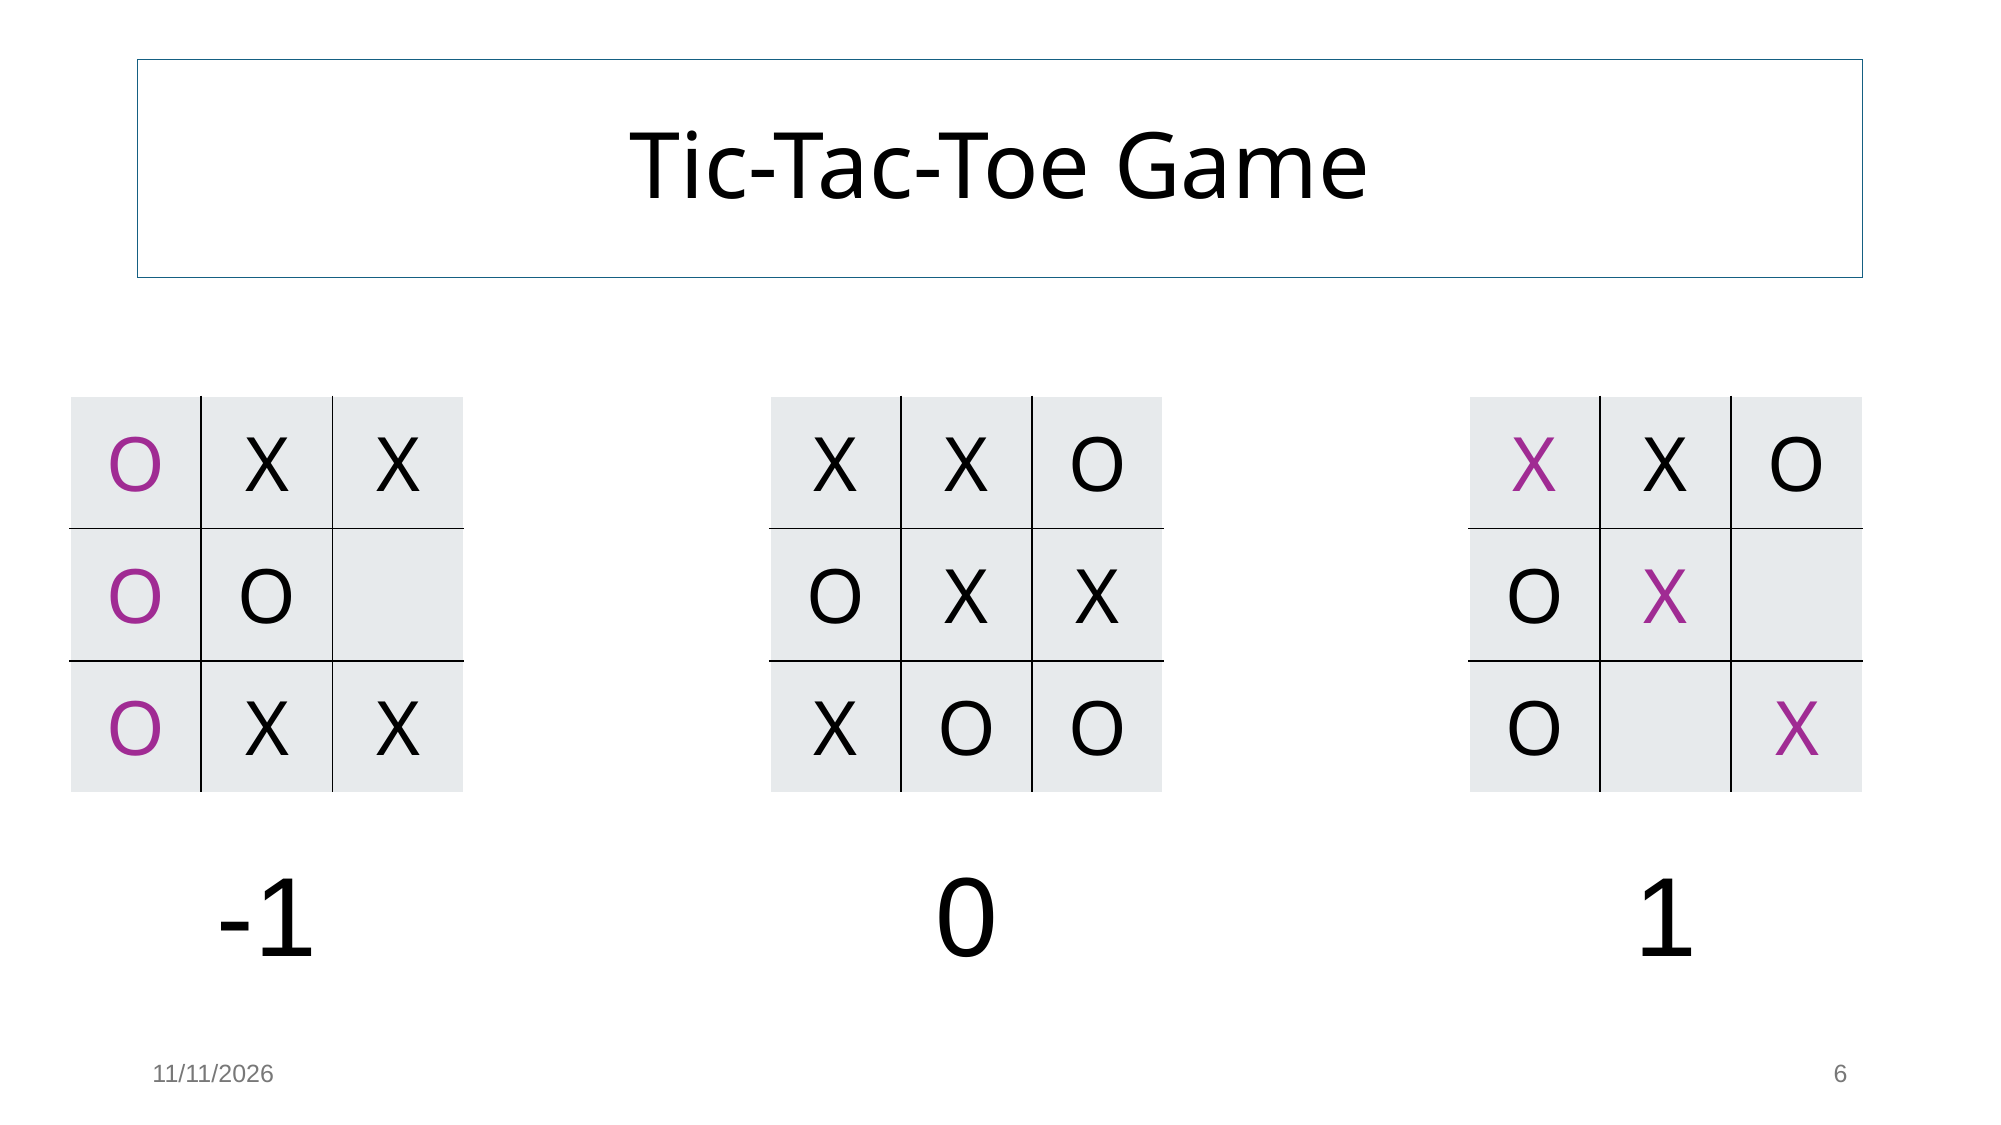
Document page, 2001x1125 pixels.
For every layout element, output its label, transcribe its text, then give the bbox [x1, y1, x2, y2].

table_header O [1033, 397, 1162, 528]
text_box 1 [1619, 836, 1712, 986]
table_cell [1601, 662, 1730, 792]
table_cell X [1601, 529, 1730, 660]
text_box 0 [920, 836, 1013, 986]
table_cell O [1470, 529, 1599, 660]
table_cell O [1470, 662, 1599, 792]
table_header X [333, 397, 463, 528]
table_cell X [771, 662, 900, 792]
table_cell X [333, 662, 463, 792]
text_box -1 [201, 836, 332, 986]
table_header X [1470, 397, 1599, 528]
table_cell [333, 529, 463, 660]
table_header X [202, 397, 332, 528]
table_cell X [1732, 662, 1862, 792]
table_header O [1732, 397, 1862, 528]
table_cell O [202, 529, 332, 660]
table_cell O [771, 529, 900, 660]
table_cell X [202, 662, 332, 792]
table_cell O [902, 662, 1031, 792]
table_cell O [1033, 662, 1162, 792]
table_cell O [71, 662, 200, 792]
table_header X [902, 397, 1031, 528]
table_cell [1732, 529, 1862, 660]
table_cell O [71, 529, 200, 660]
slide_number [137, 1042, 588, 1103]
title Tic-Tac-Toe Game [137, 59, 1863, 278]
table_header X [1601, 397, 1730, 528]
table_cell X [1033, 529, 1162, 660]
slide_number 6 [1412, 1042, 1863, 1103]
table_cell X [902, 529, 1031, 660]
table_header O [71, 397, 200, 528]
table_header X [771, 397, 900, 528]
